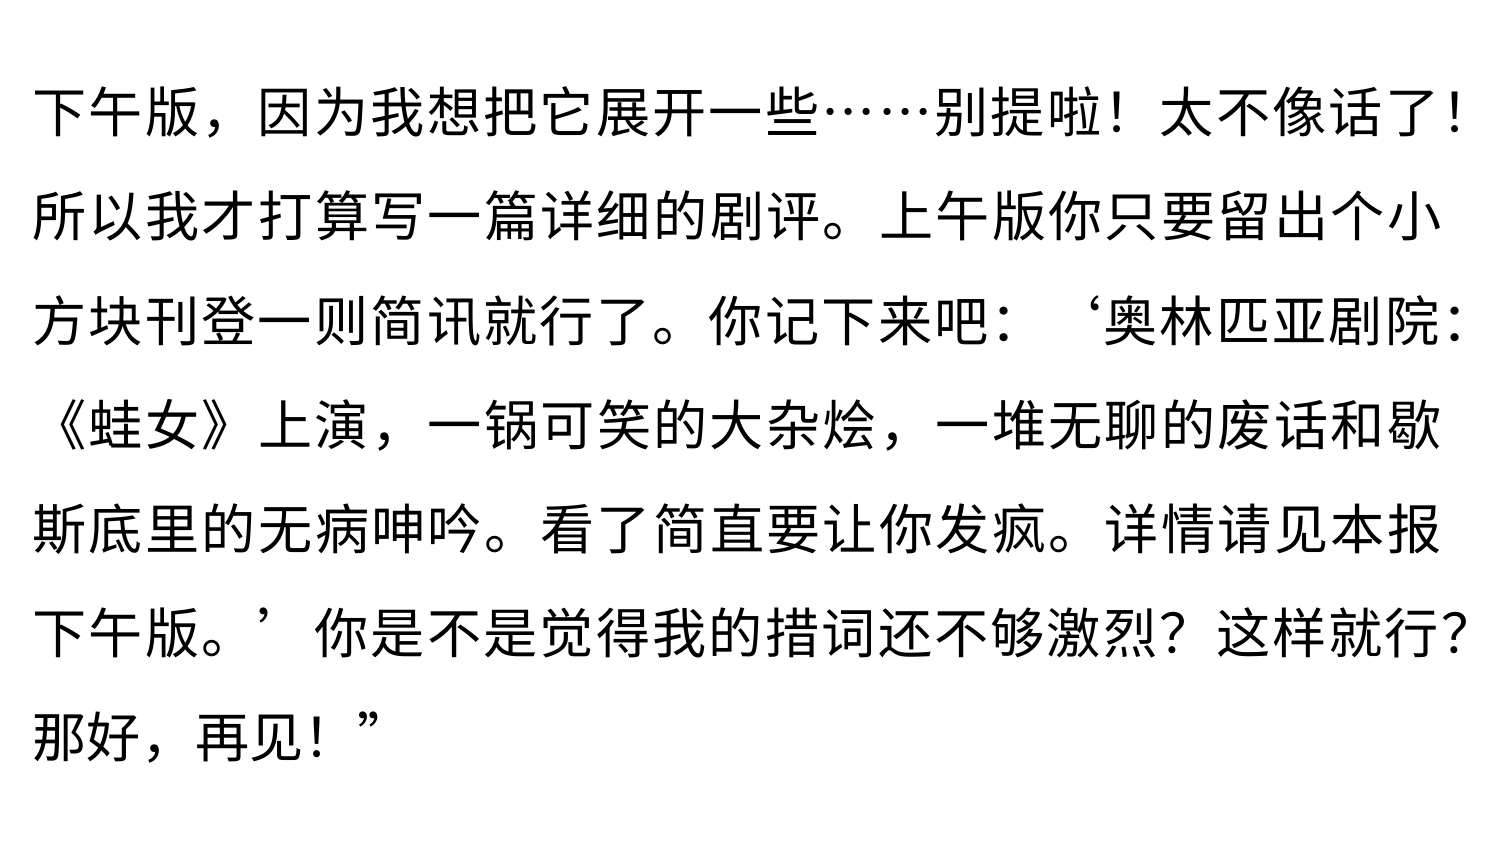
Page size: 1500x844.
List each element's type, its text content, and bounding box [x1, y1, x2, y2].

text_box 下午版，因为我想把它展开一些……别提啦！太不像话了！所以我才打算写一篇详细的剧评。上午版你只要留出个小方块刊登一则简讯就行了。你记下来吧：‘奥林匹亚剧院：《蛙女》上演，一锅可笑的大杂烩，一堆无聊的废话和歇斯底里的无病呻吟。看了简直要让你发疯。详情请见本报下午版。’你是不是觉得我的措词还不够激烈？这样就行？那好，再见！” [17, 32, 1457, 776]
